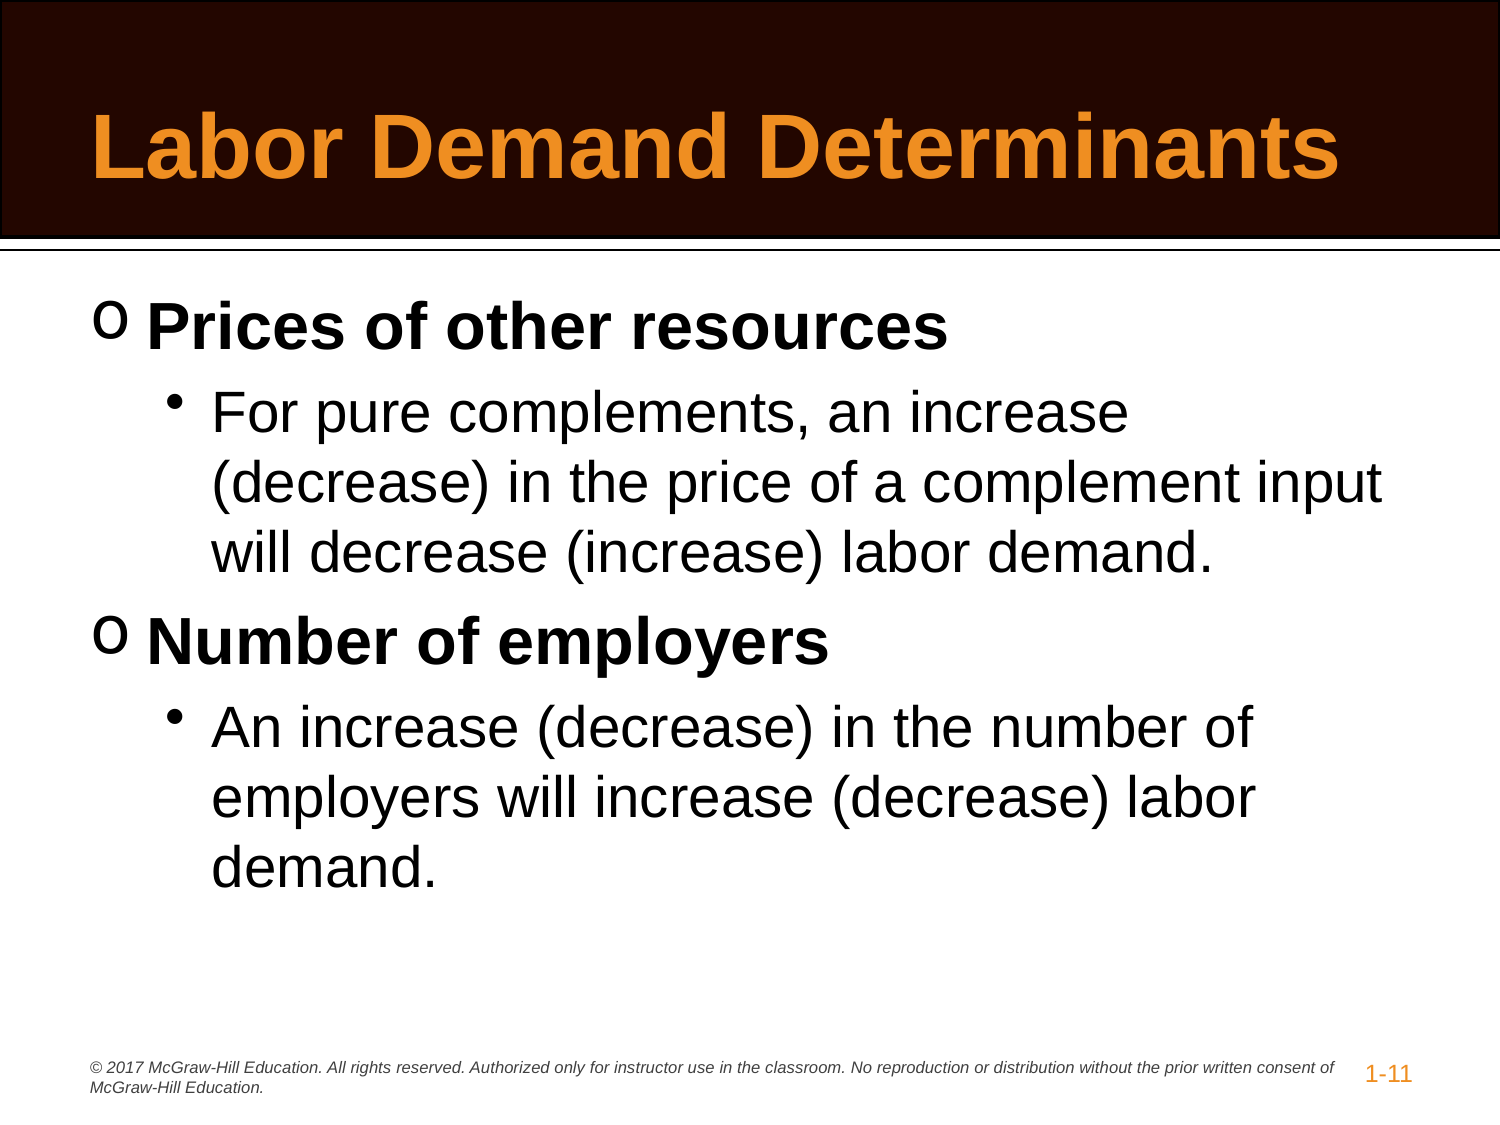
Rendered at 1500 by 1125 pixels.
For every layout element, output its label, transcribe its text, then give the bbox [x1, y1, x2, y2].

list Prices of other resources For pure complements, an increase (decrease) in the price of a complement input will decrease (increase) labor demand. Number of employers An increase (decrease) in the number of employers will increase (decrease) labor demand. [75, 275, 1425, 1018]
title Labor Demand Determinants [75, 48, 1425, 236]
